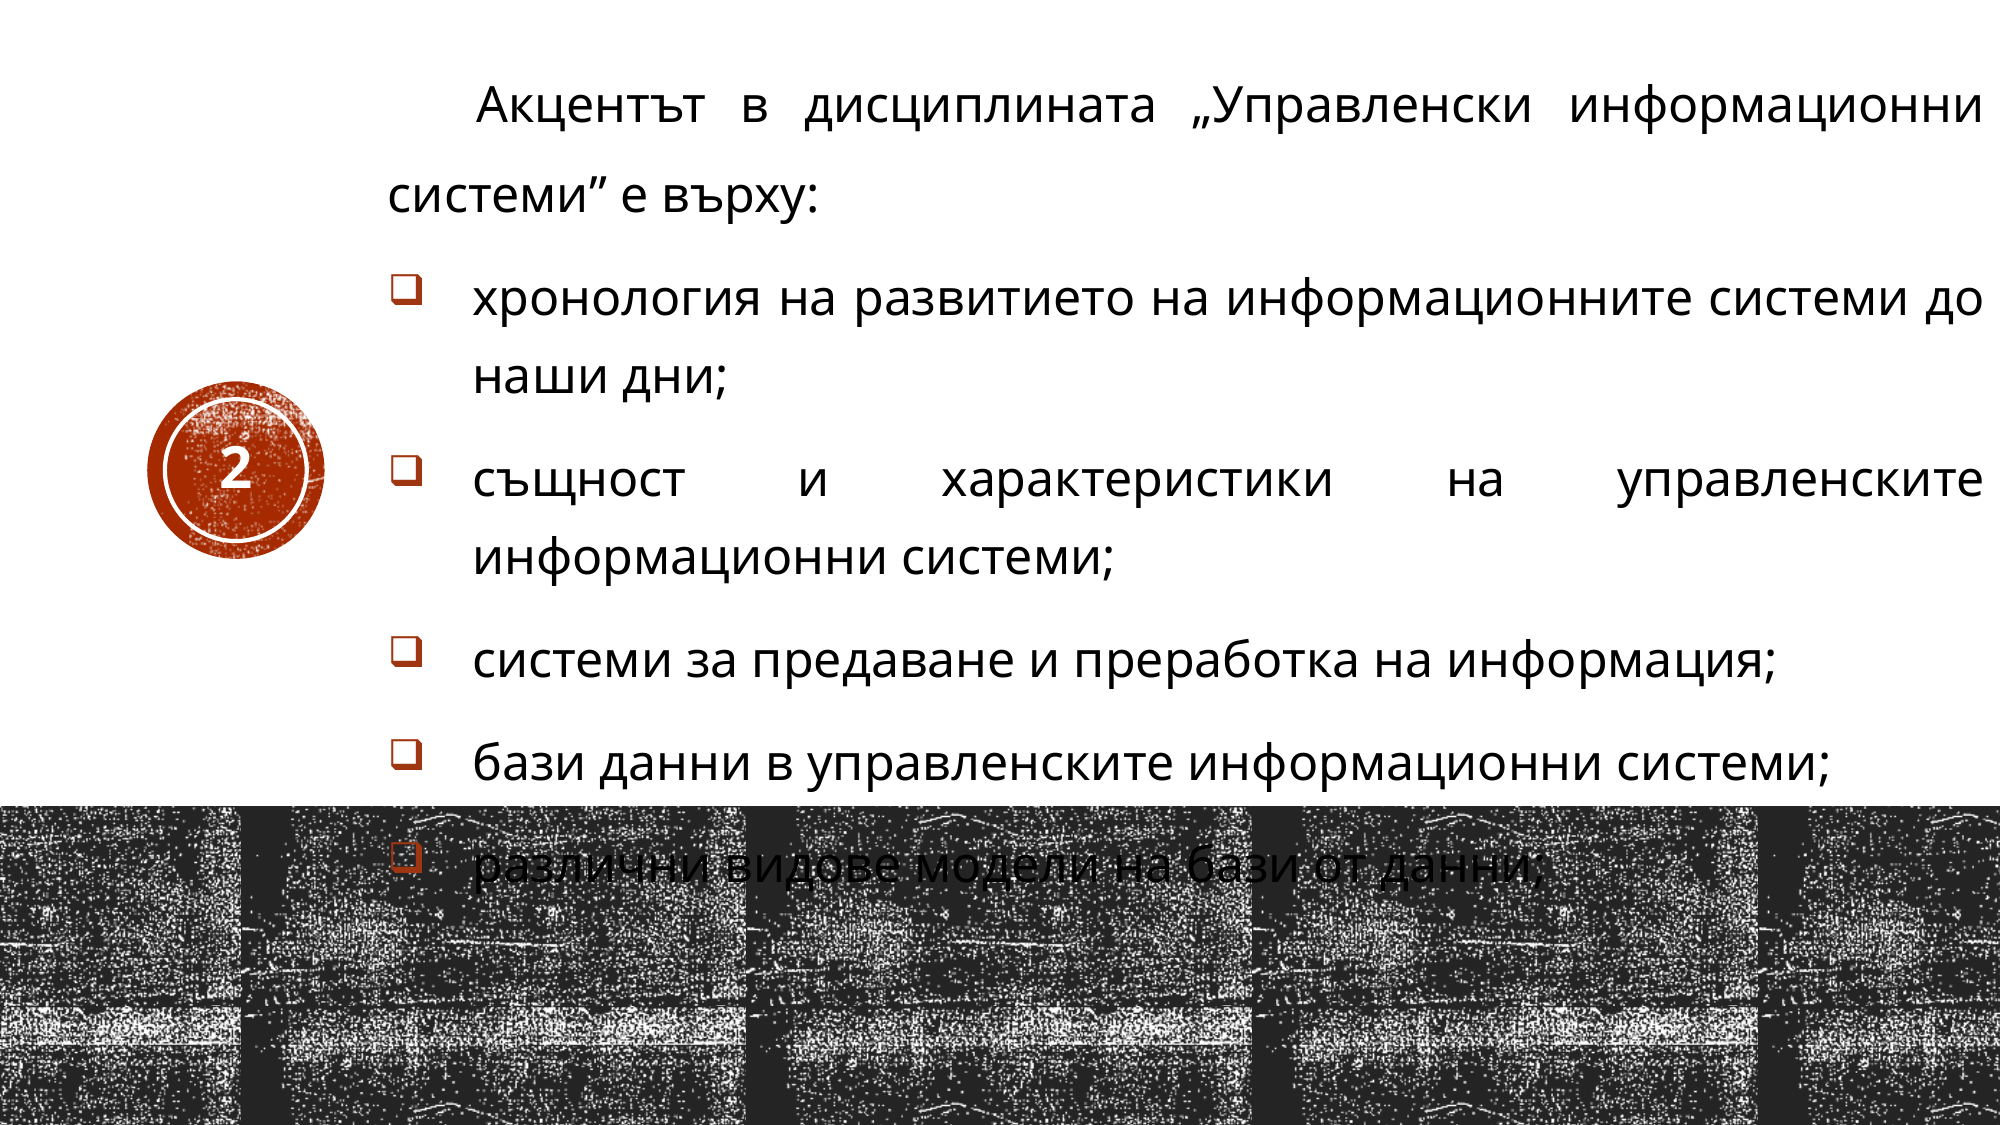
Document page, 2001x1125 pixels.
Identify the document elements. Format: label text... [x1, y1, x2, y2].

slide_number 2 [138, 411, 334, 530]
list Акцентът в дисциплината „Управленски информационни системи” е върху: хронология на развитието на информационните системи до наши дни; същност и характеристики на управленските информационни системи; системи за предаване и преработка на информация; бази данни в управленските информационни системи; различни видове модели на бази от данни; [372, 34, 2000, 1125]
